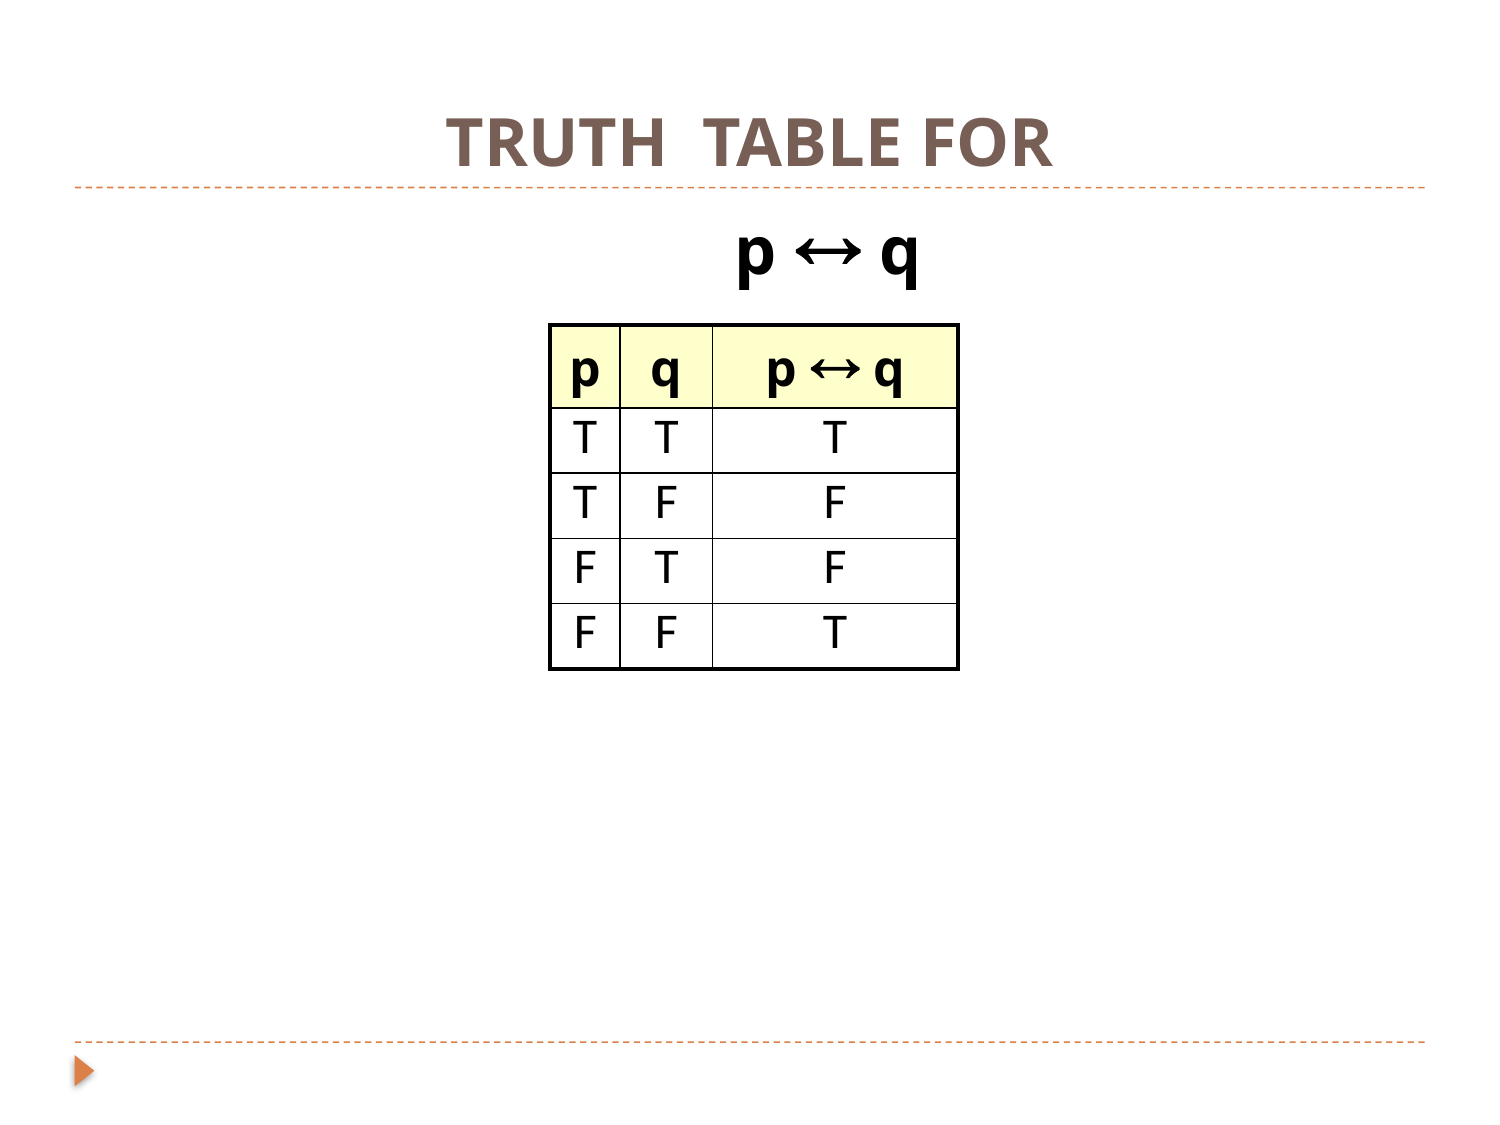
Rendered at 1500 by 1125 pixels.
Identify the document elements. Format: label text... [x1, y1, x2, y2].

table_cell T [713, 409, 956, 472]
table_cell F [552, 539, 619, 603]
table_cell F [713, 474, 956, 538]
table_cell T [552, 474, 619, 538]
table_cell F [621, 474, 712, 538]
table_header q [621, 327, 712, 407]
table_cell T [713, 604, 956, 667]
table_cell F [621, 604, 712, 667]
table_header p [552, 327, 619, 407]
table_header p  q [713, 327, 956, 407]
table_cell T [621, 539, 712, 603]
table_cell F [552, 604, 619, 667]
list p  q [75, 200, 1425, 1010]
table_cell T [621, 409, 712, 472]
table_cell T [552, 409, 619, 472]
title TRUTH TABLE FOR [75, 24, 1425, 188]
table_cell F [713, 539, 956, 603]
